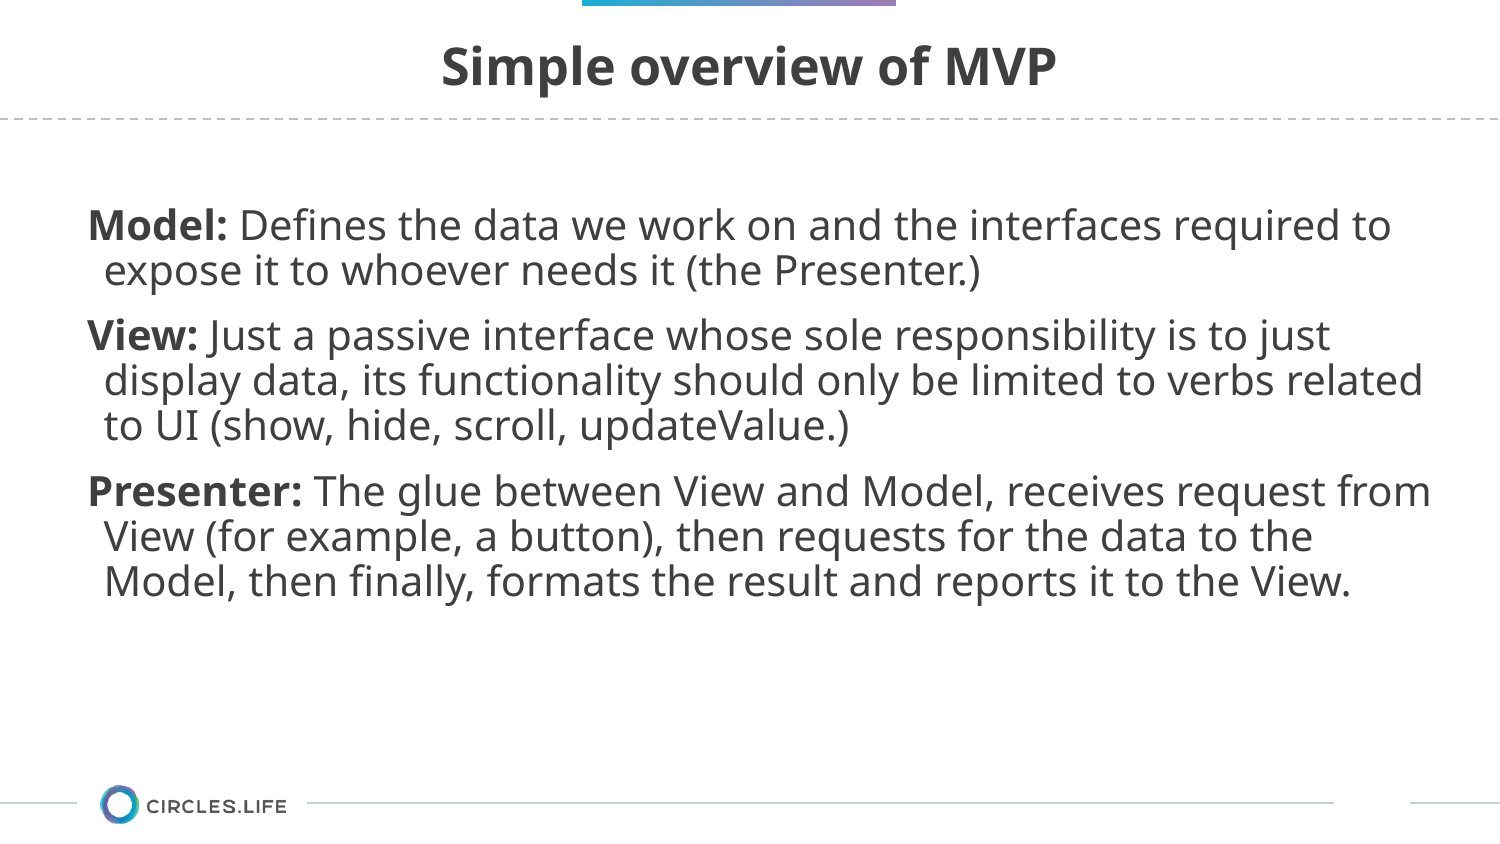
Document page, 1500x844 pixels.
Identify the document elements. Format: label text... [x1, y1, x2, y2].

list Model: Defines the data we work on and the interfaces required to expose it to whoever needs it (the Presenter.) View: Just a passive interface whose sole responsibility is to just display data, its functionality should only be limited to verbs related to UI (show, hide, scroll, updateValue.) Presenter: The glue between View and Model, receives request from View (for example, a button), then requests for the data to the Model, then finally, formats the result and reports it to the View. [51, 189, 1449, 750]
title Simple overview of MVP [51, 21, 1449, 116]
picture [100, 785, 286, 824]
